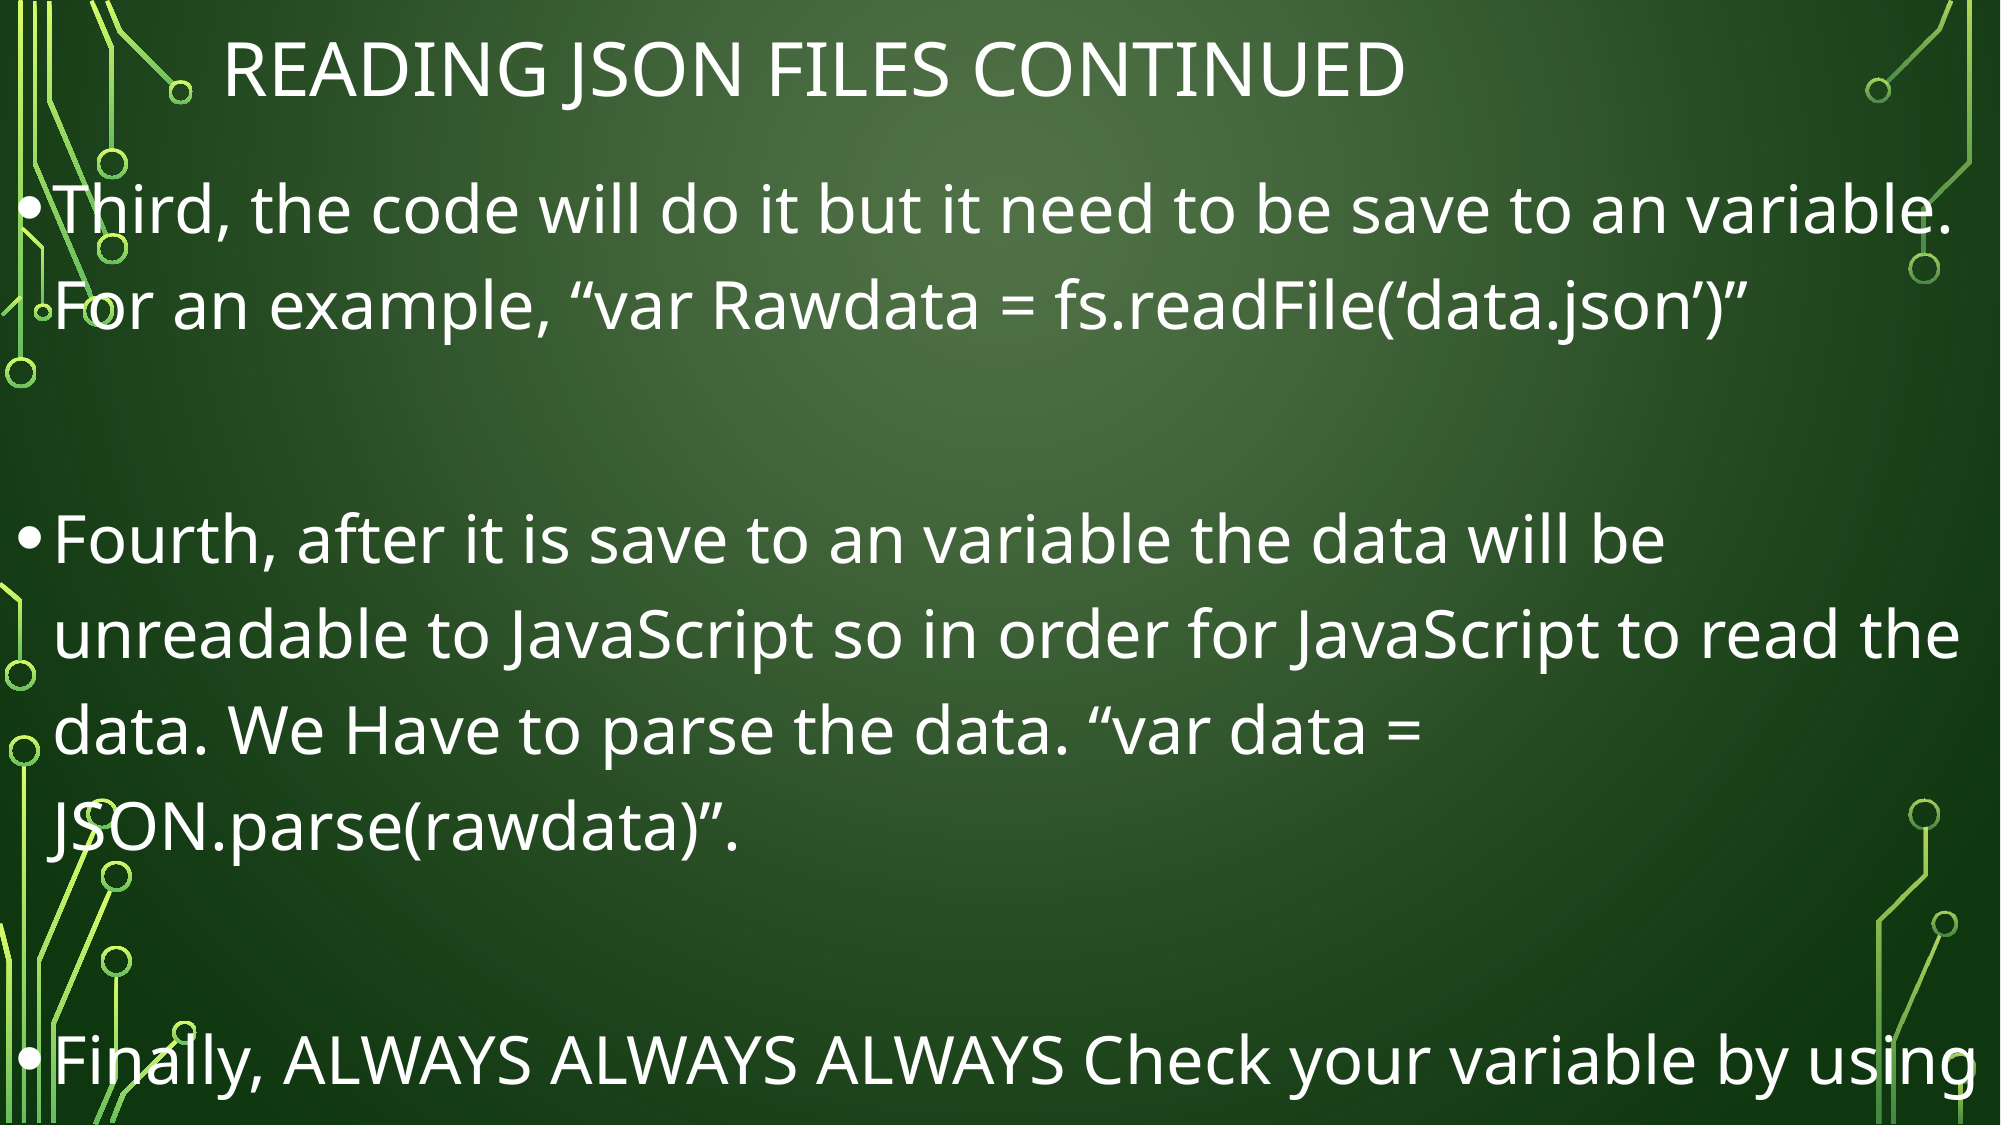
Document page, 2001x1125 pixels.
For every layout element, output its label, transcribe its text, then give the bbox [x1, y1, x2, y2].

list Third, the code will do it but it need to be save to an variable. For an example, “var Rawdata = fs.readFile(‘data.json’)” Fourth, after it is save to an variable the data will be unreadable to JavaScript so in order for JavaScript to read the data. We Have to parse the data. “var data = JSON.parse(rawdata)”. Finally, ALWAYS ALWAYS ALWAYS Check your variable by using console.log(data) or any other way to check them. [0, 143, 2000, 1049]
title Reading JSON Files continued [206, 0, 1832, 143]
